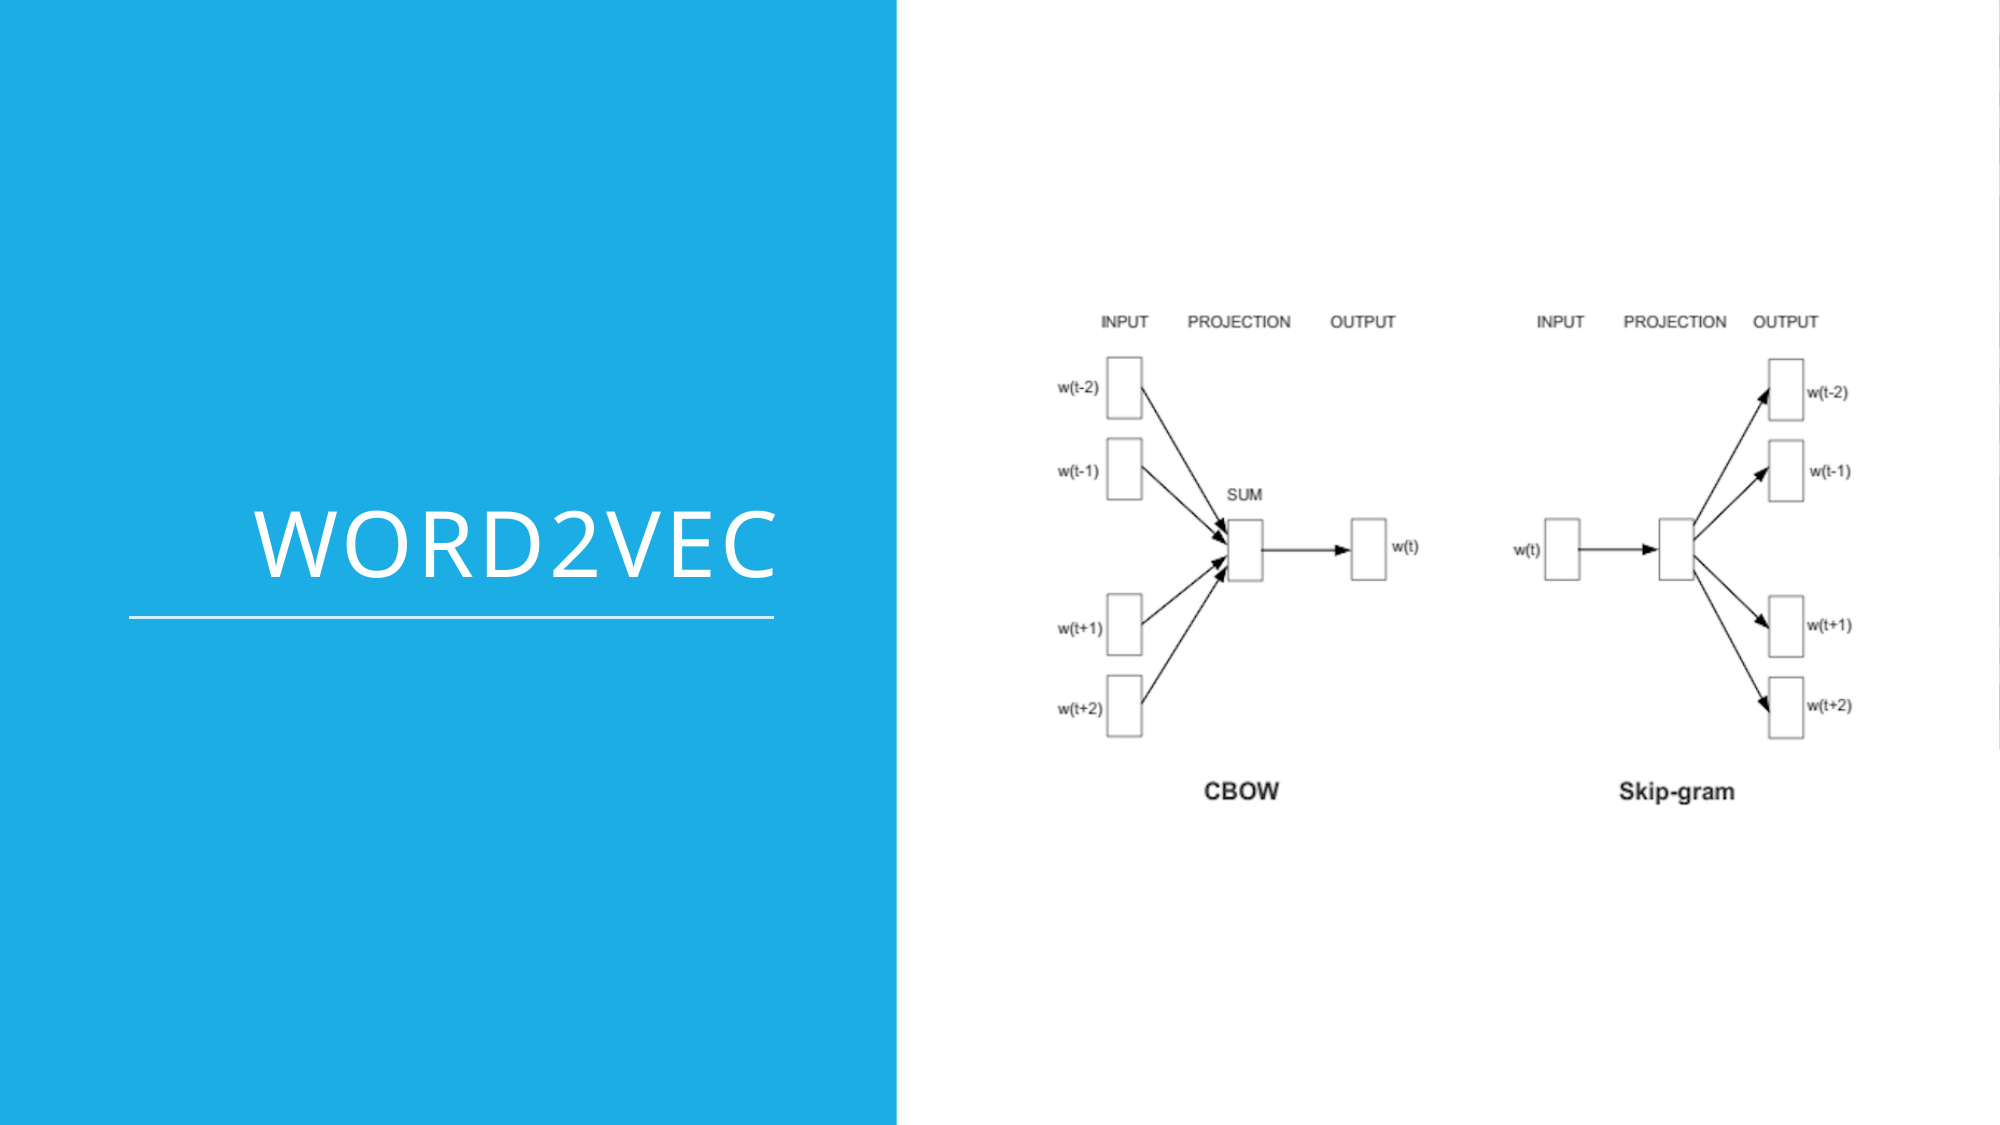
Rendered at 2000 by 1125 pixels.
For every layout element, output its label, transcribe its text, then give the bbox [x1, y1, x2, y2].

title Word2vec [103, 104, 795, 603]
text_box [0, 0, 898, 1125]
text_box [898, 0, 2000, 1125]
picture [999, 301, 1896, 824]
